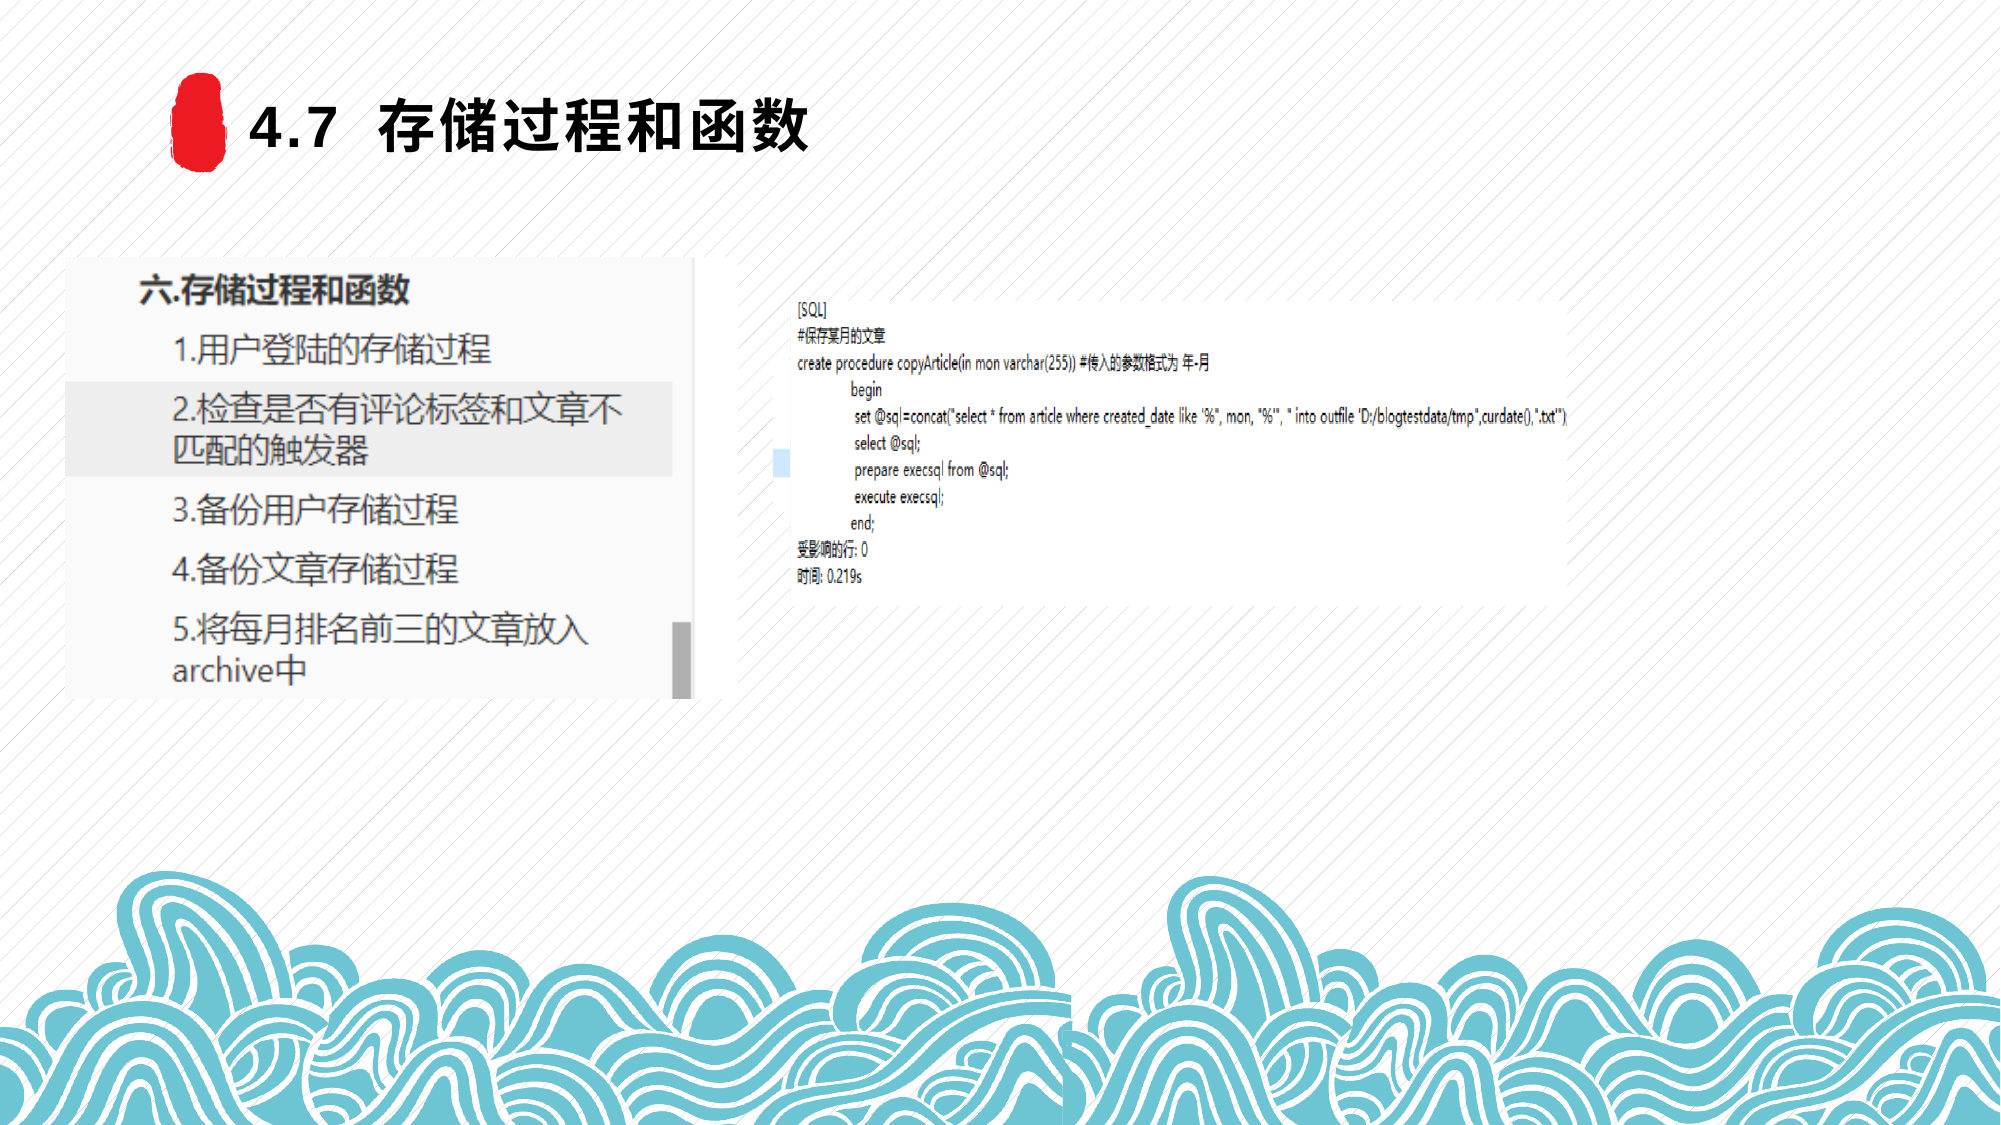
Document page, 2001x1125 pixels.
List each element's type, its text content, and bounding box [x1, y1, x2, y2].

picture [0, 257, 2001, 1125]
title 4.7 存储过程和函数 [109, 70, 114, 178]
title 4.7 存储过程和函数 [285, 70, 1891, 178]
picture [114, 46, 285, 217]
